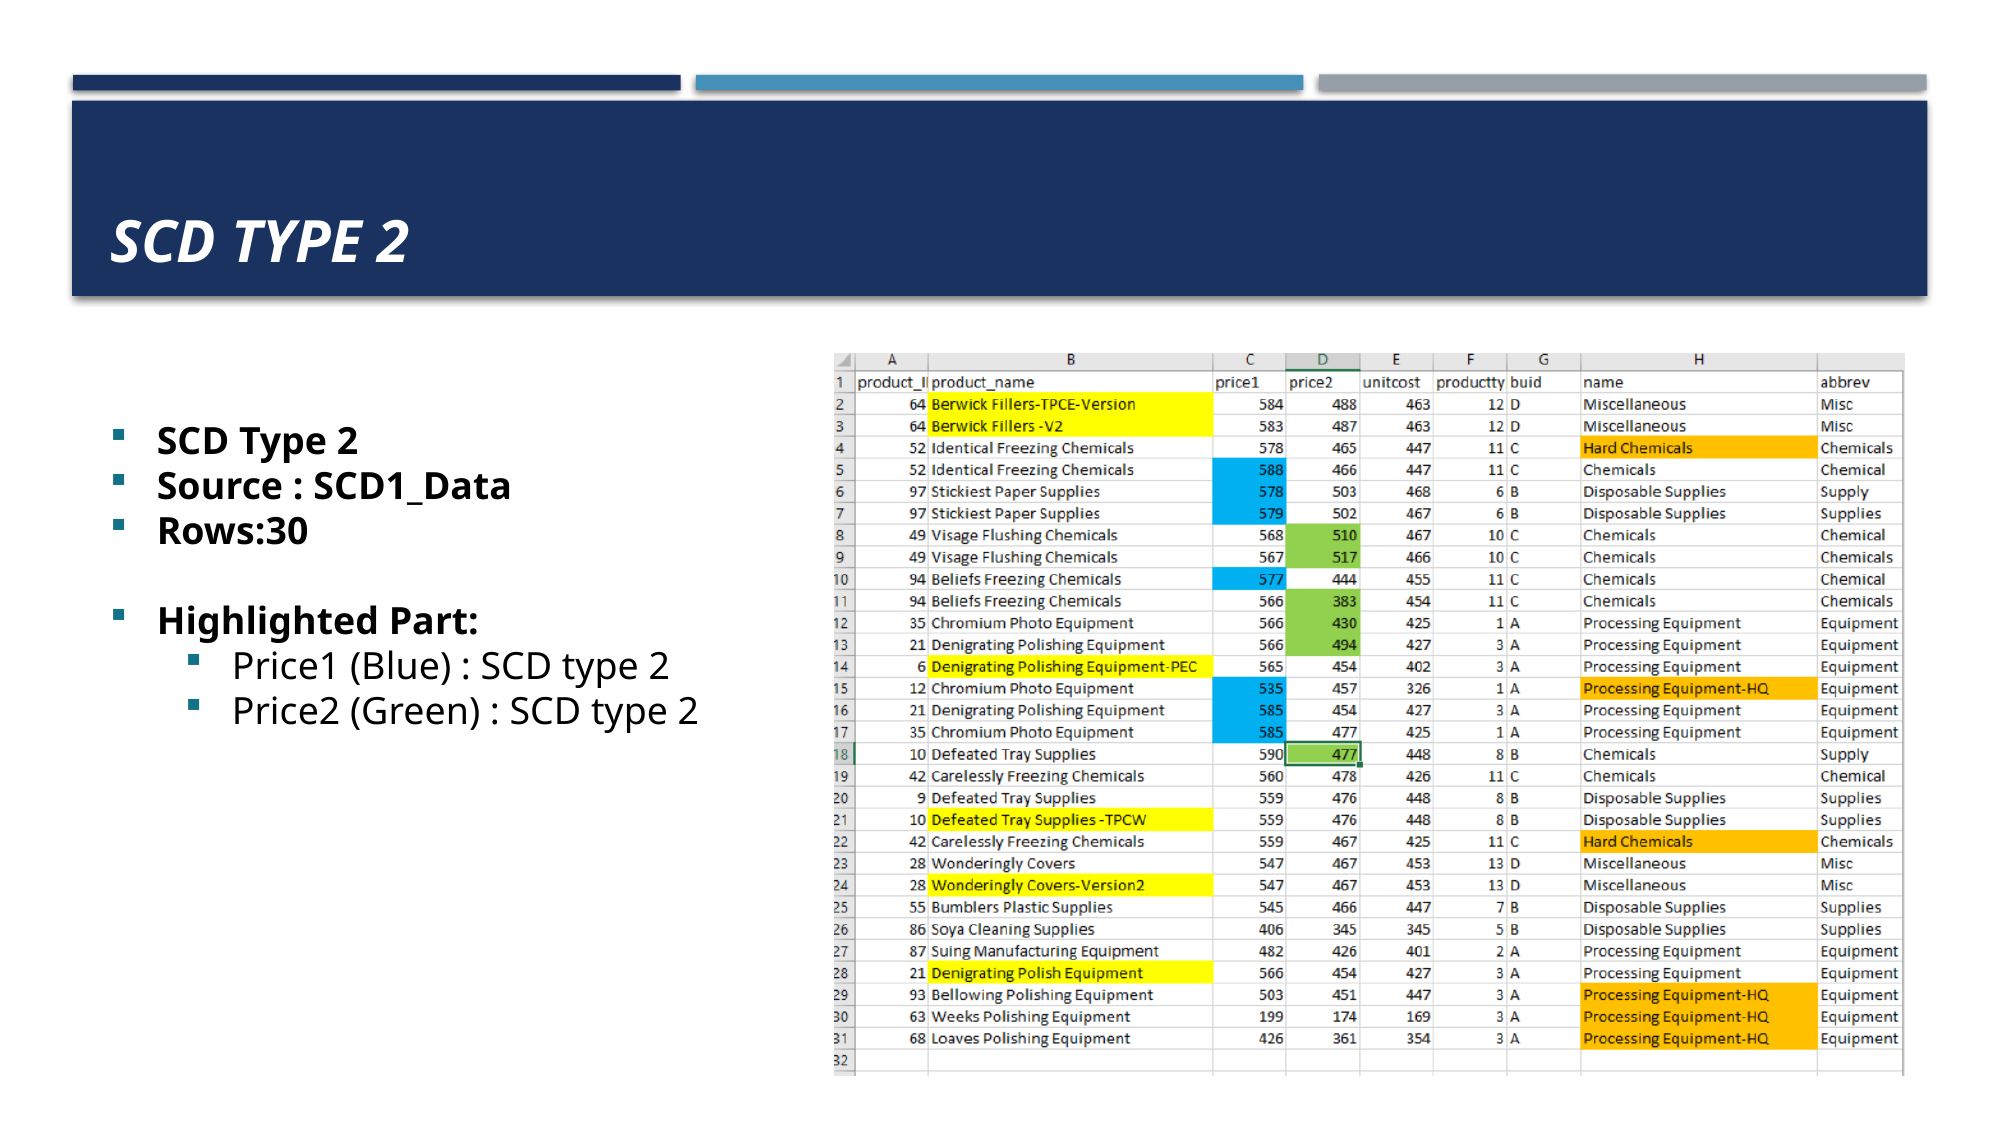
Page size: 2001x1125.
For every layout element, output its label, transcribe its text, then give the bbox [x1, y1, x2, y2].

text_box SCD Type 2 Source : SCD1_Data Rows:30 Highlighted Part: Price1 (Blue) : SCD type 2 Price2 (Green) : SCD type 2 [95, 409, 723, 785]
title SCD type 2 [95, 115, 1905, 282]
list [833, 353, 1906, 1076]
